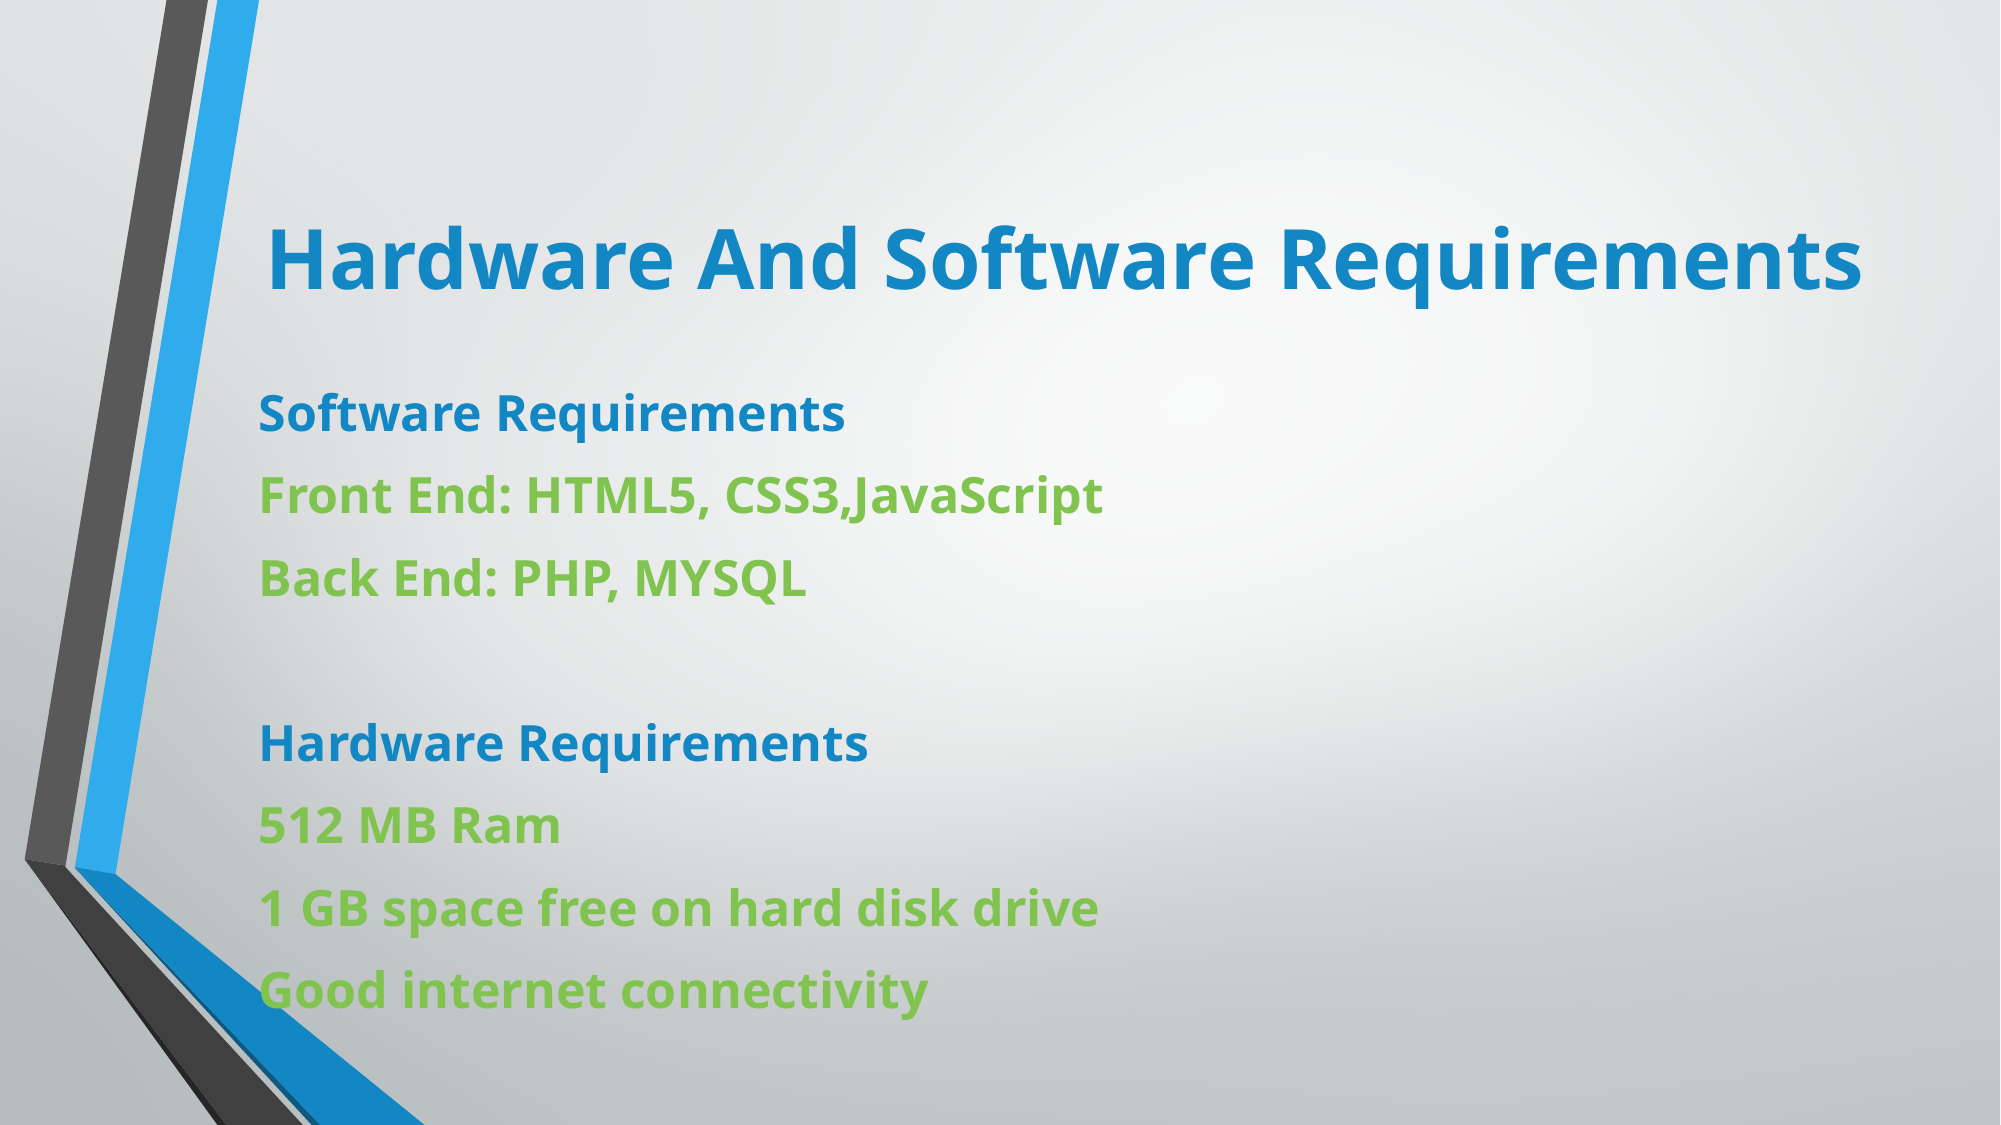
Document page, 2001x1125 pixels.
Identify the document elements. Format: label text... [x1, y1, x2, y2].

title Hardware And Software Requirements [243, 112, 1887, 373]
list Software Requirements Front End: HTML5, CSS3,JavaScript Back End: PHP, MYSQL Hardware Requirements 512 MB Ram 1 GB space free on hard disk drive Good internet connectivity [243, 373, 1887, 1029]
